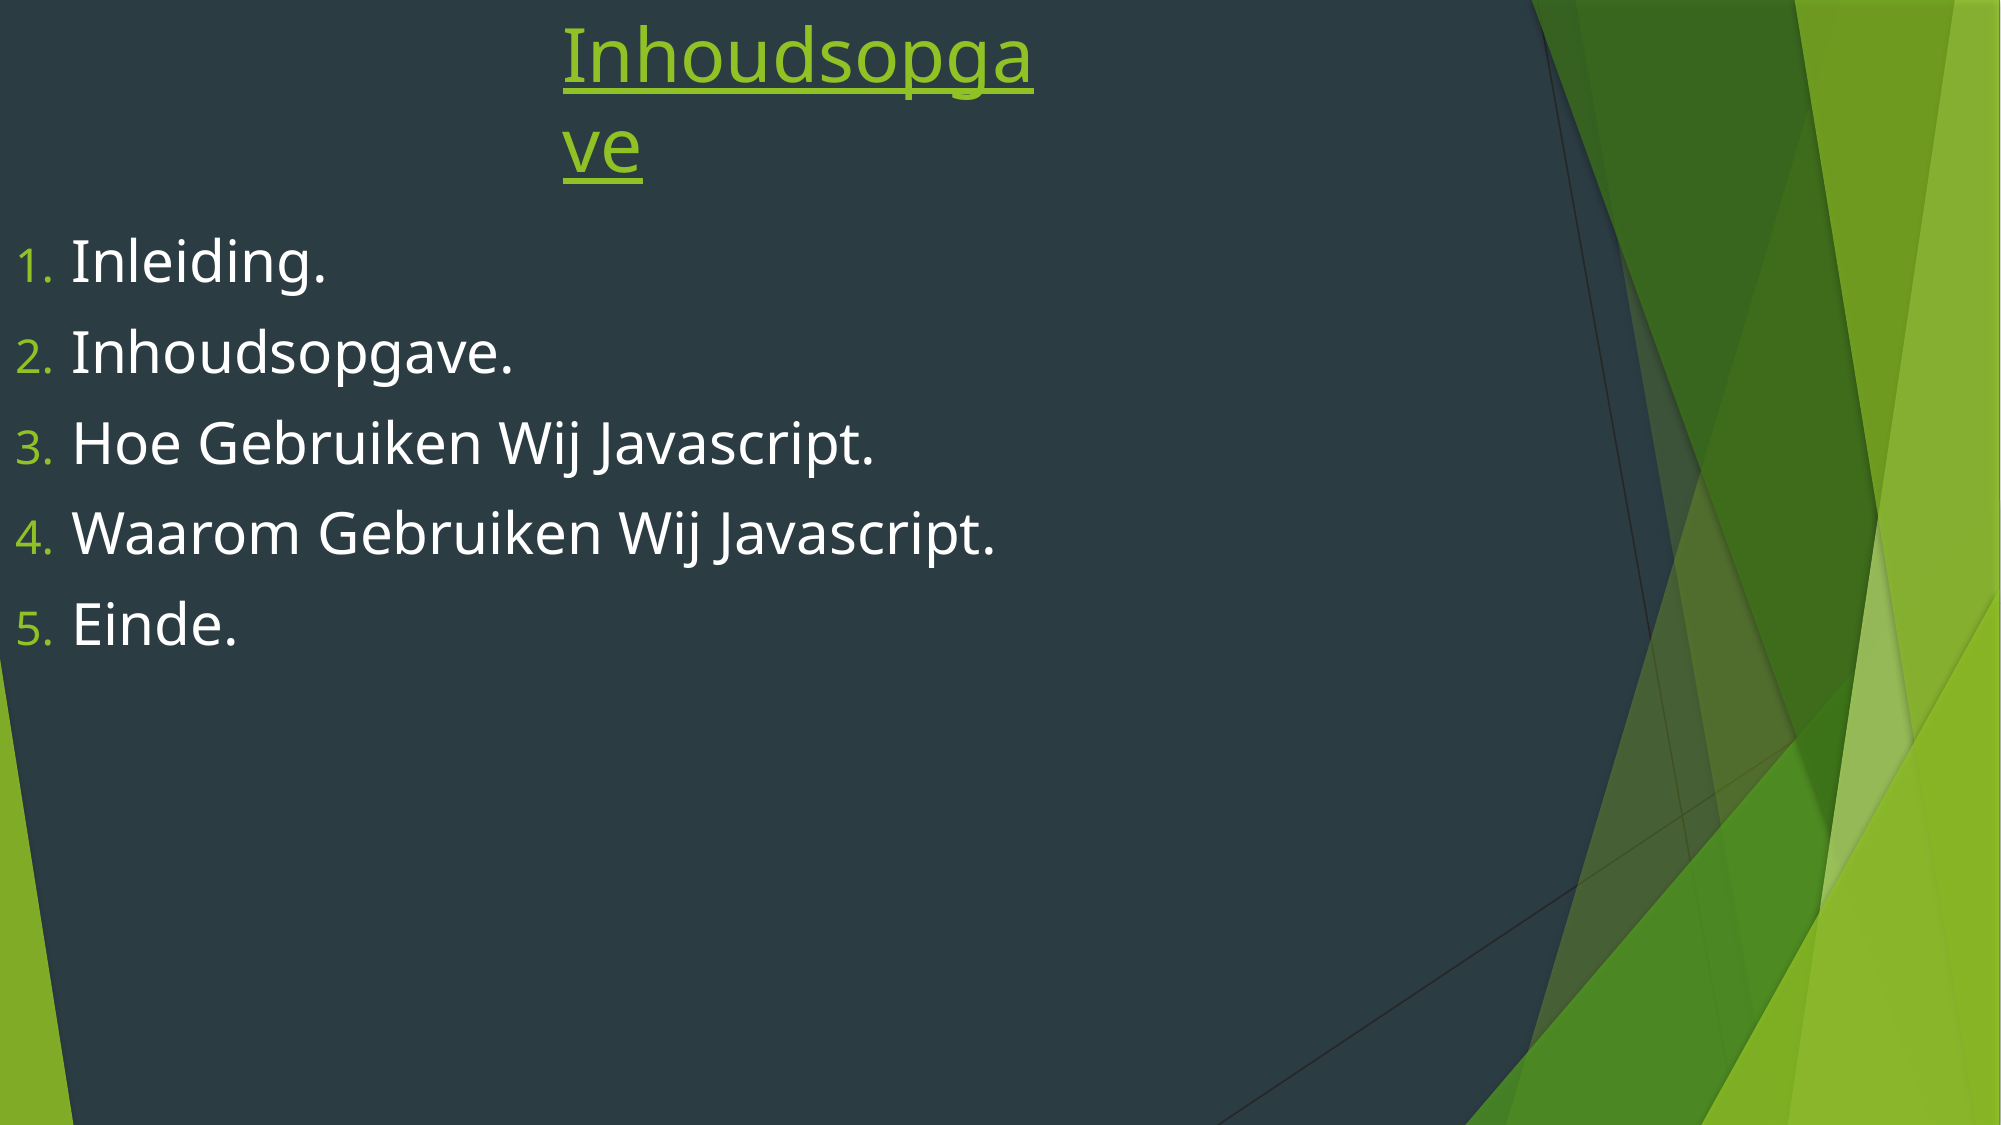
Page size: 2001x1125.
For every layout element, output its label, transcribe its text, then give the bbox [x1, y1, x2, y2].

list Inleiding. Inhoudsopgave. Hoe Gebruiken Wij Javascript. Waarom Gebruiken Wij Javascript. Einde. [0, 216, 1015, 809]
title Inhoudsopgave [547, 0, 1085, 217]
